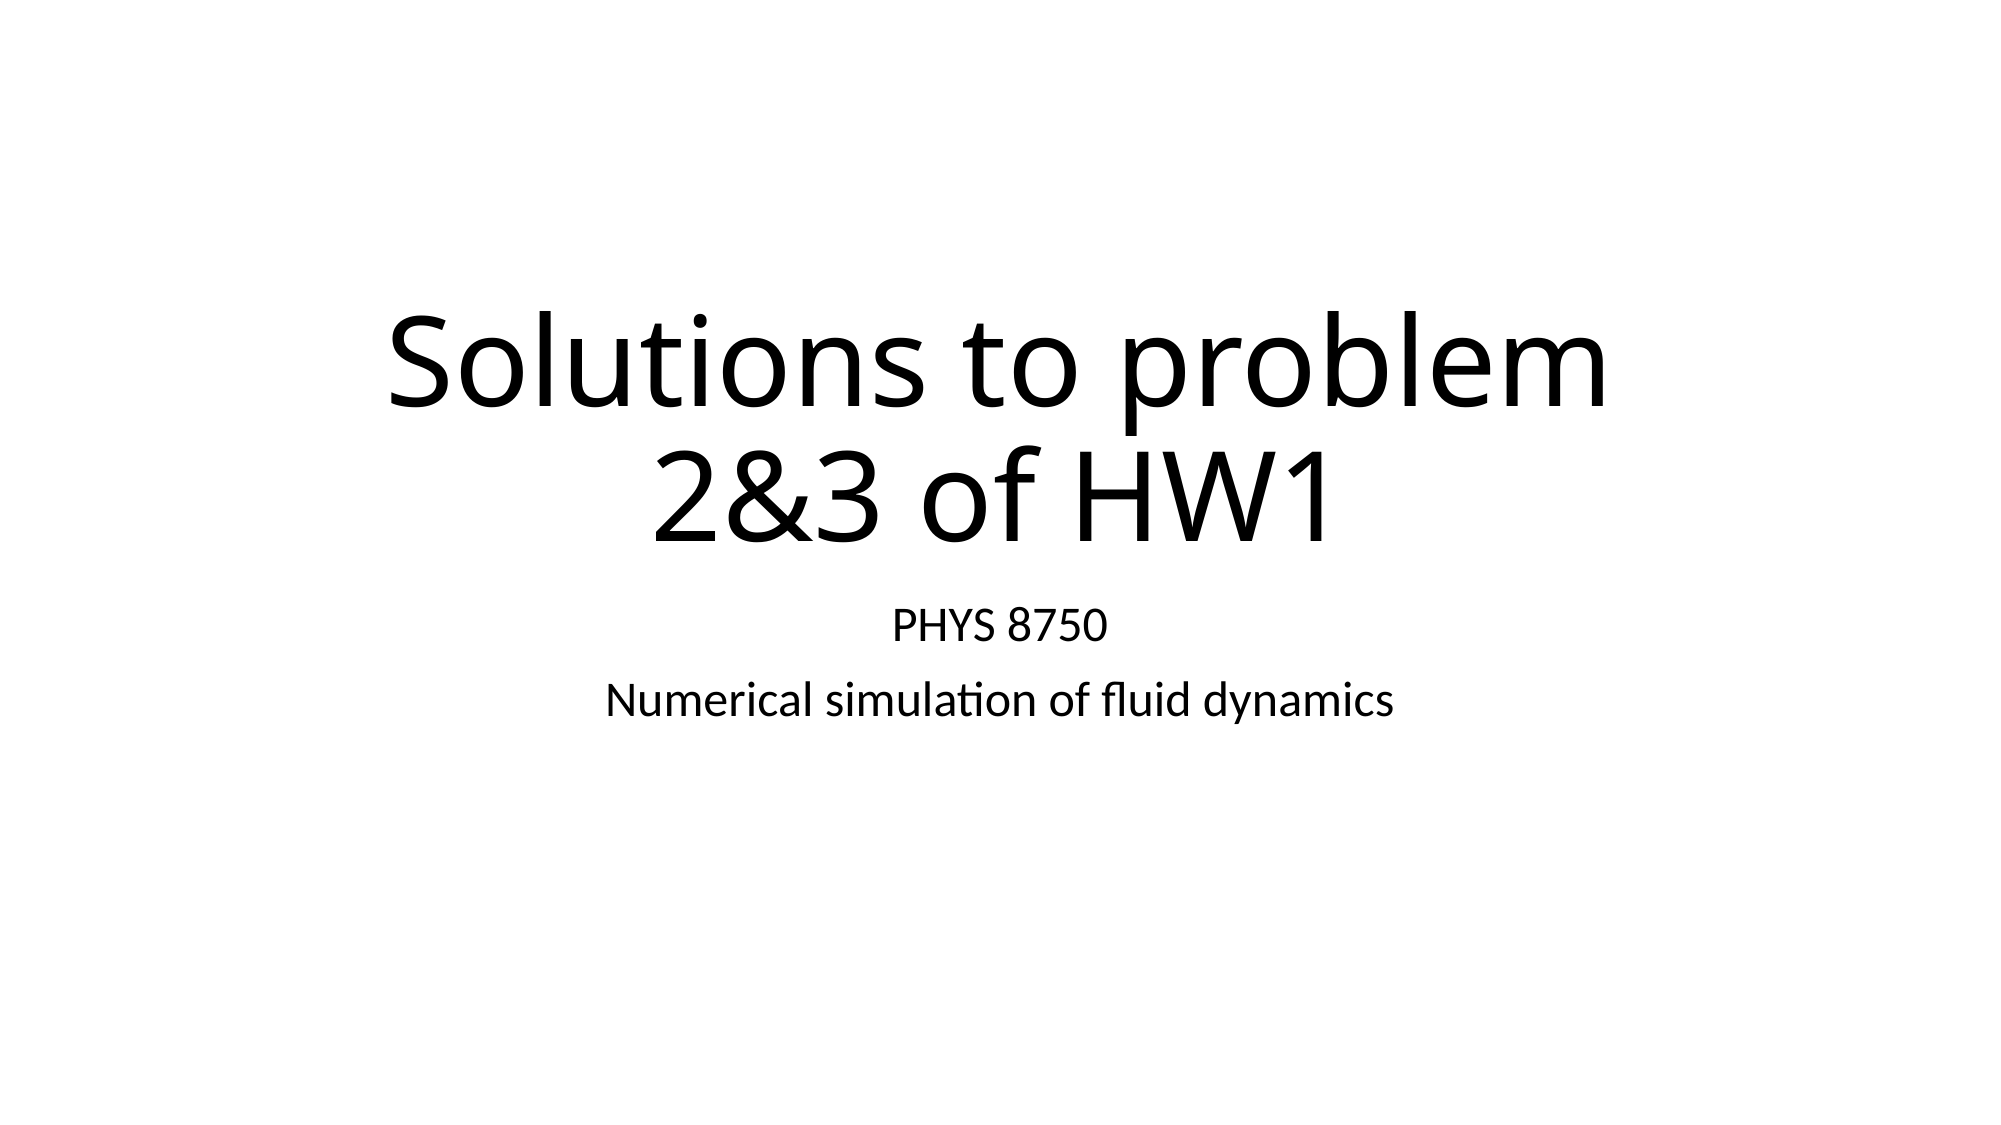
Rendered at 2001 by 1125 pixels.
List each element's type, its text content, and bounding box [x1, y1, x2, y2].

title Solutions to problem 2&3 of HW1 [249, 184, 1750, 576]
subtitle PHYS 8750 Numerical simulation of fluid dynamics [249, 590, 1750, 863]
